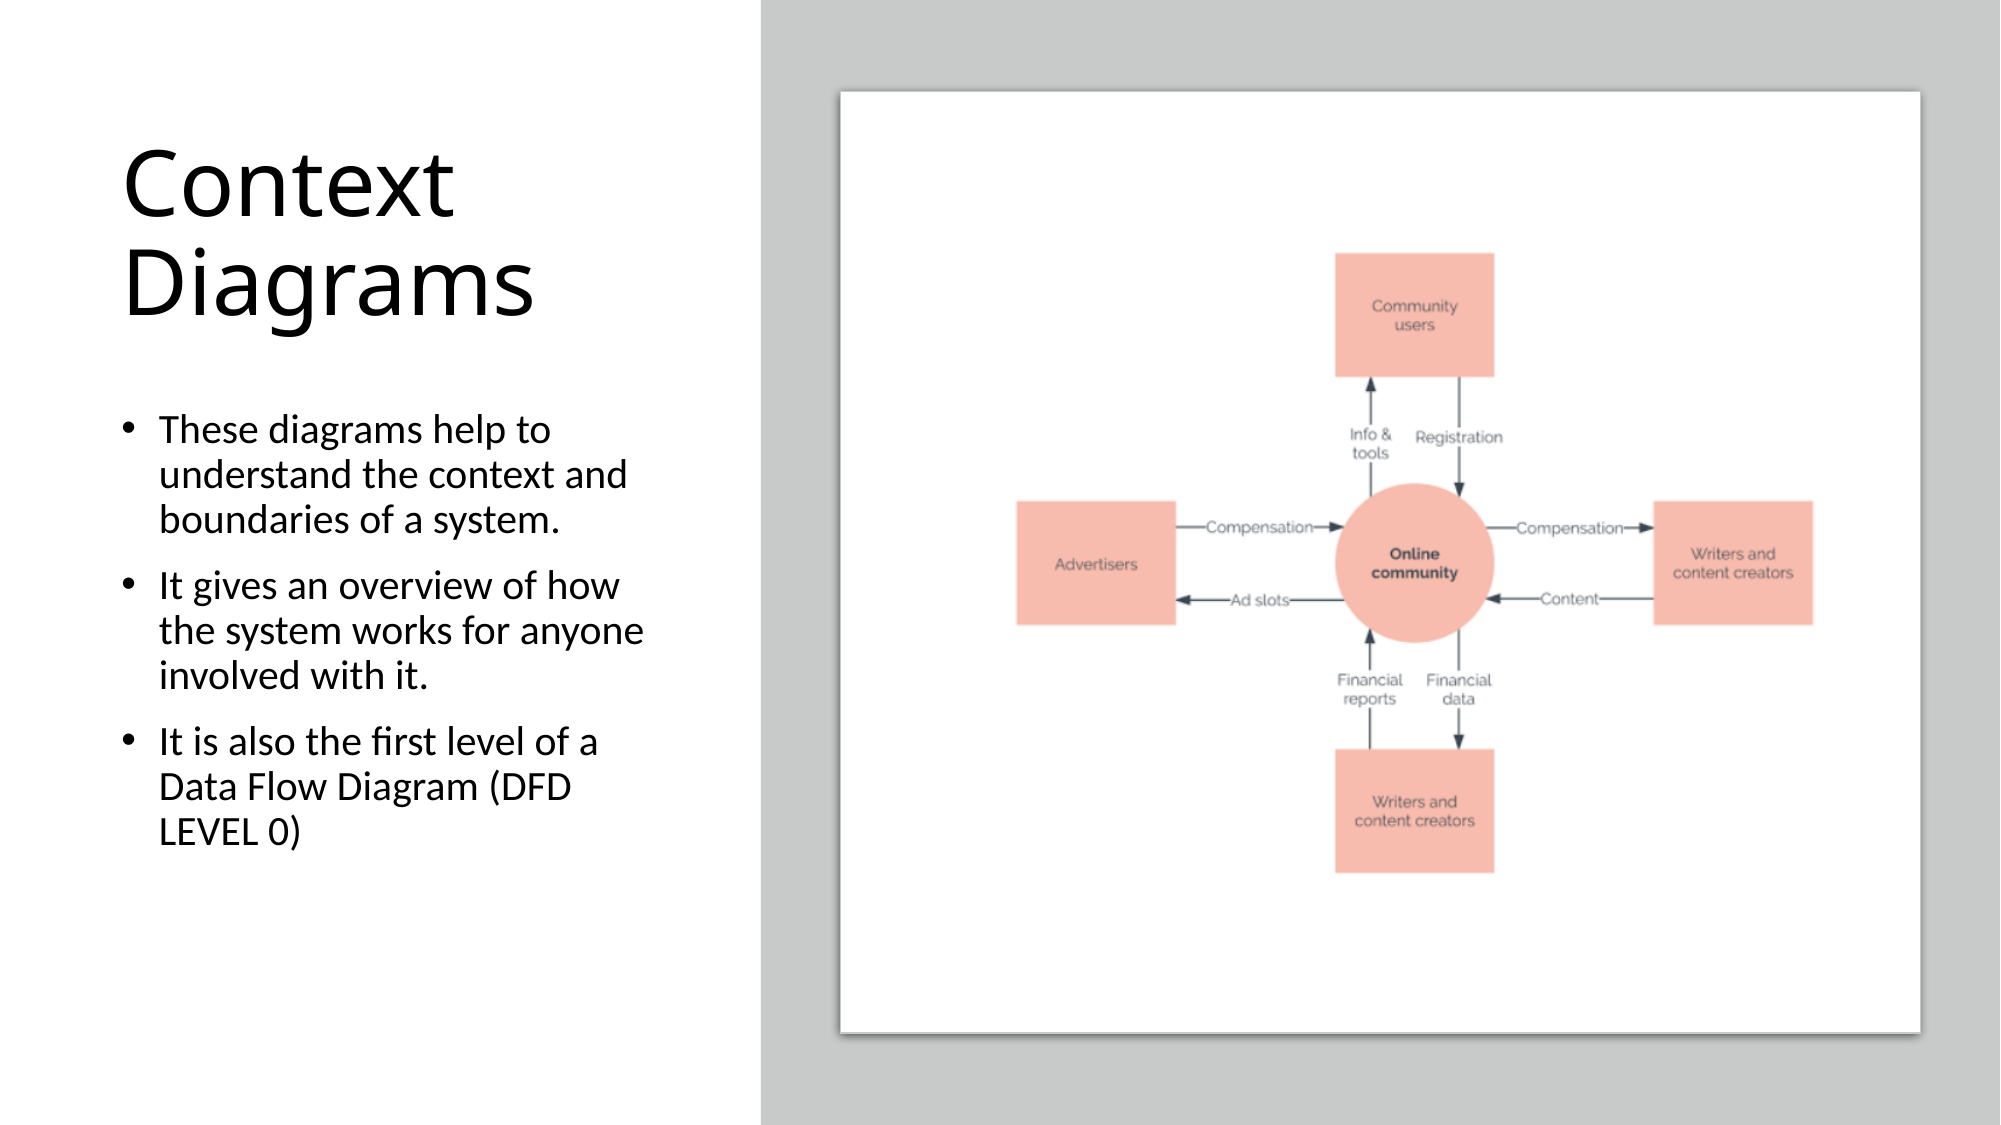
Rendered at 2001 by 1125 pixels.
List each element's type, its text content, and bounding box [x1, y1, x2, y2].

picture [886, 202, 1875, 922]
text_box [839, 90, 1922, 1034]
text_box [760, 0, 2000, 1125]
list These diagrams help to understand the context and boundaries of a system. It gives an overview of how the system works for anyone involved with it. It is also the first level of a Data Flow Diagram (DFD LEVEL 0) [106, 399, 682, 1021]
title Context Diagrams [106, 103, 682, 370]
